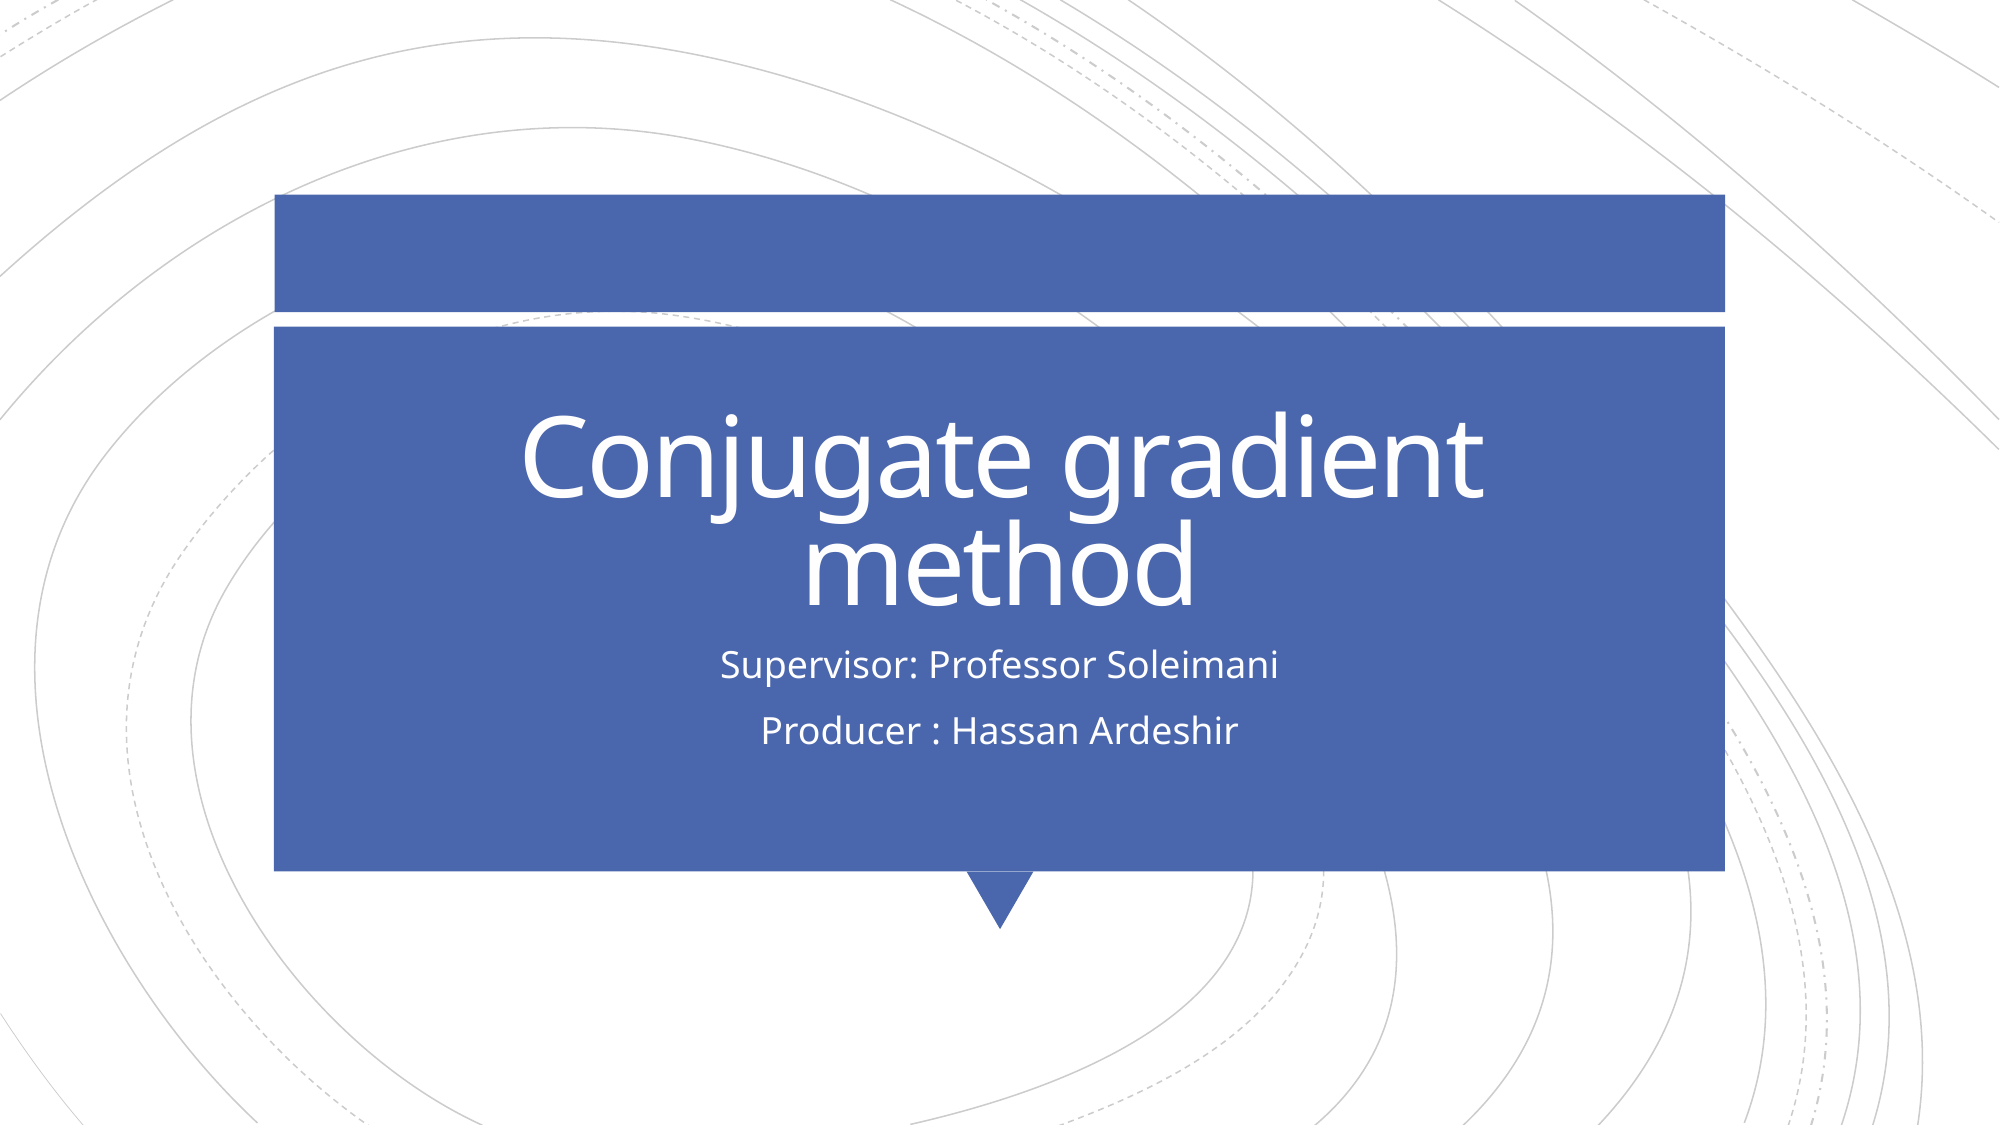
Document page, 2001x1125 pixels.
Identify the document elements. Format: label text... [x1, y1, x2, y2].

subtitle Supervisor: Professor Soleimani Producer : Hassan Ardeshir [288, 640, 1712, 858]
title Conjugate gradient method [288, 340, 1713, 628]
